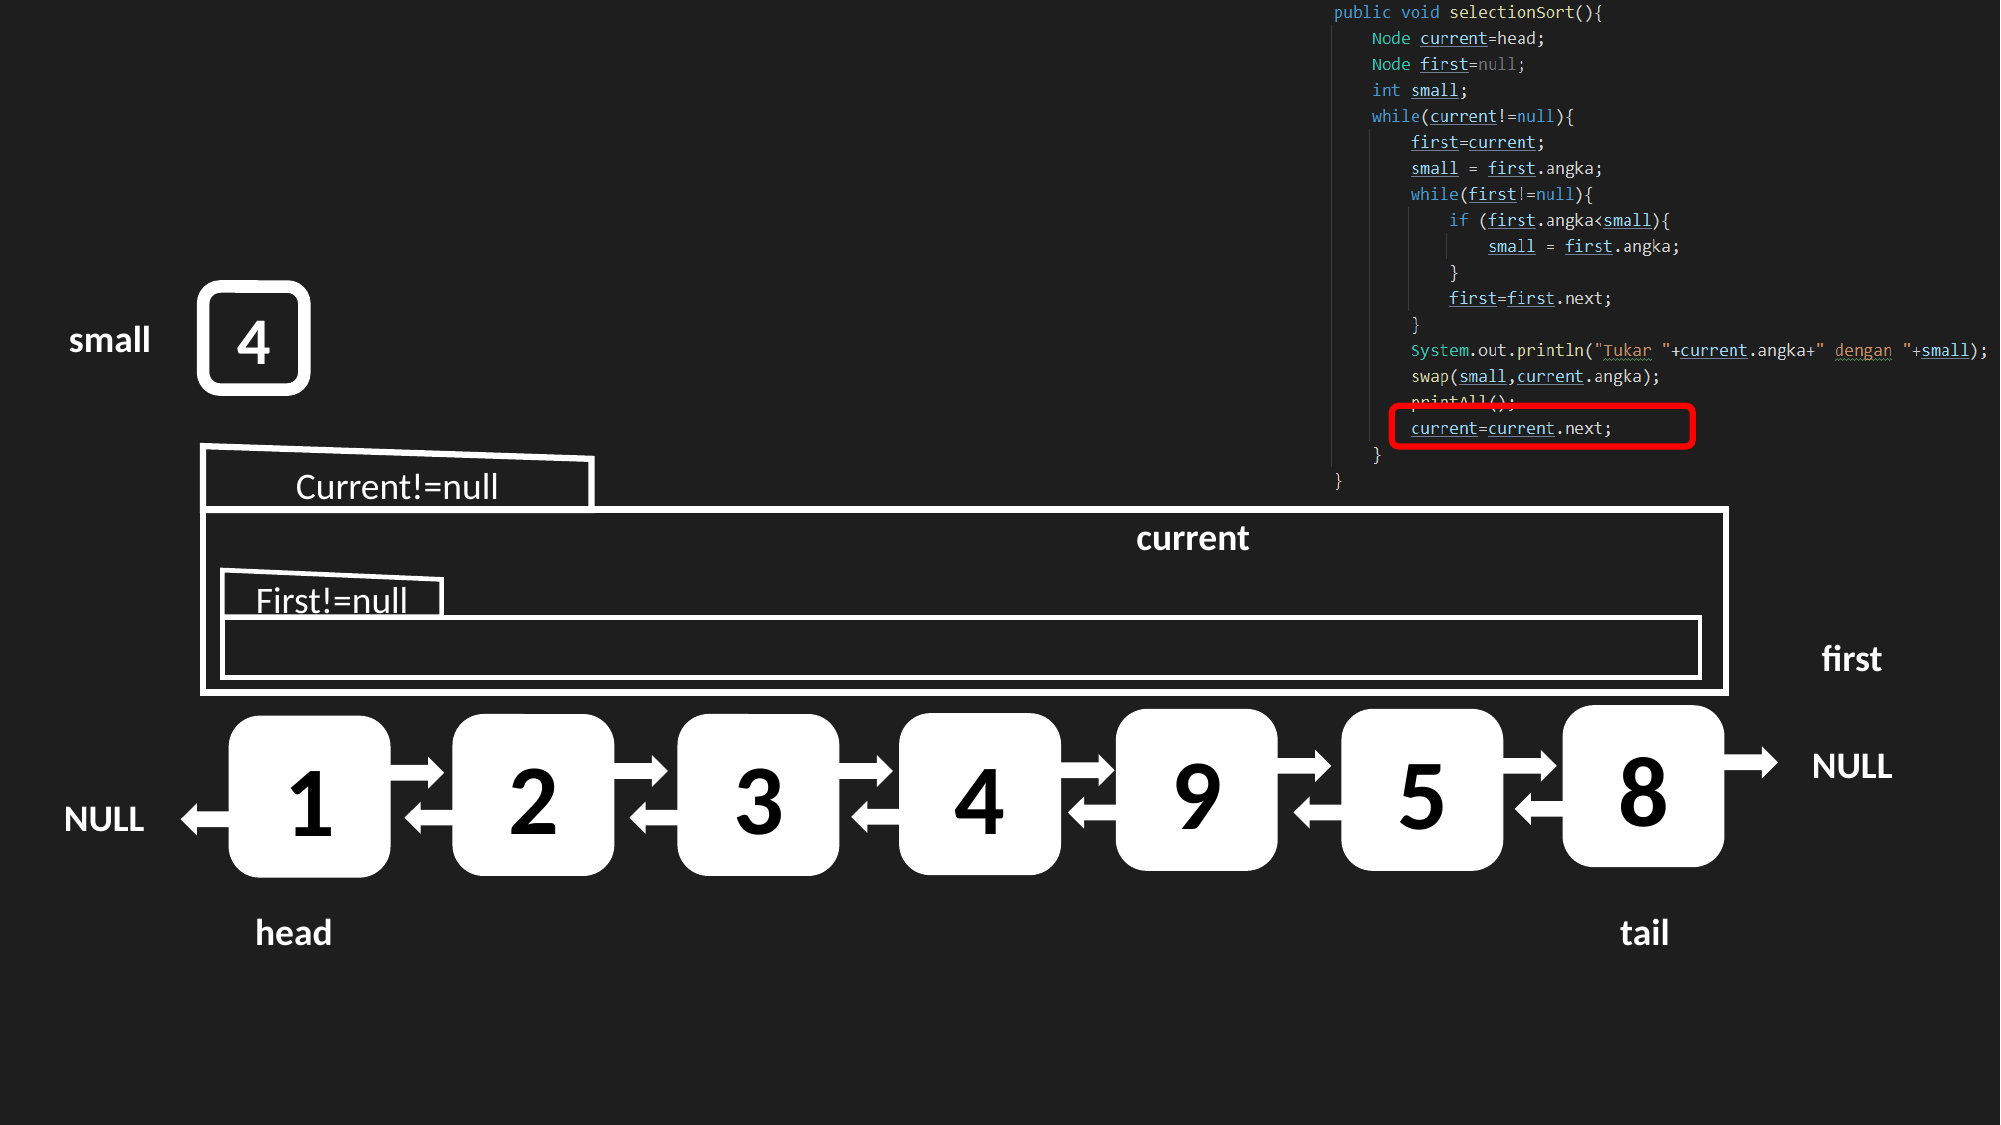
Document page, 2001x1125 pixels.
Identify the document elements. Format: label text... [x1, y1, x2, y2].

text_box NULL [48, 786, 160, 847]
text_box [1330, 715, 1556, 865]
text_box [631, 720, 892, 870]
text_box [1069, 715, 1330, 865]
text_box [222, 570, 1700, 678]
text_box head [240, 900, 348, 961]
picture [1311, 0, 1996, 499]
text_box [203, 446, 1727, 693]
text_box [852, 719, 1114, 869]
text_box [406, 720, 631, 870]
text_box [1516, 711, 1777, 861]
text_box first [1806, 626, 1898, 686]
text_box tail [1605, 900, 1685, 961]
text_box small [54, 307, 167, 368]
text_box NULL [1797, 733, 1908, 794]
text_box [182, 721, 443, 872]
text_box 4 [202, 285, 306, 391]
